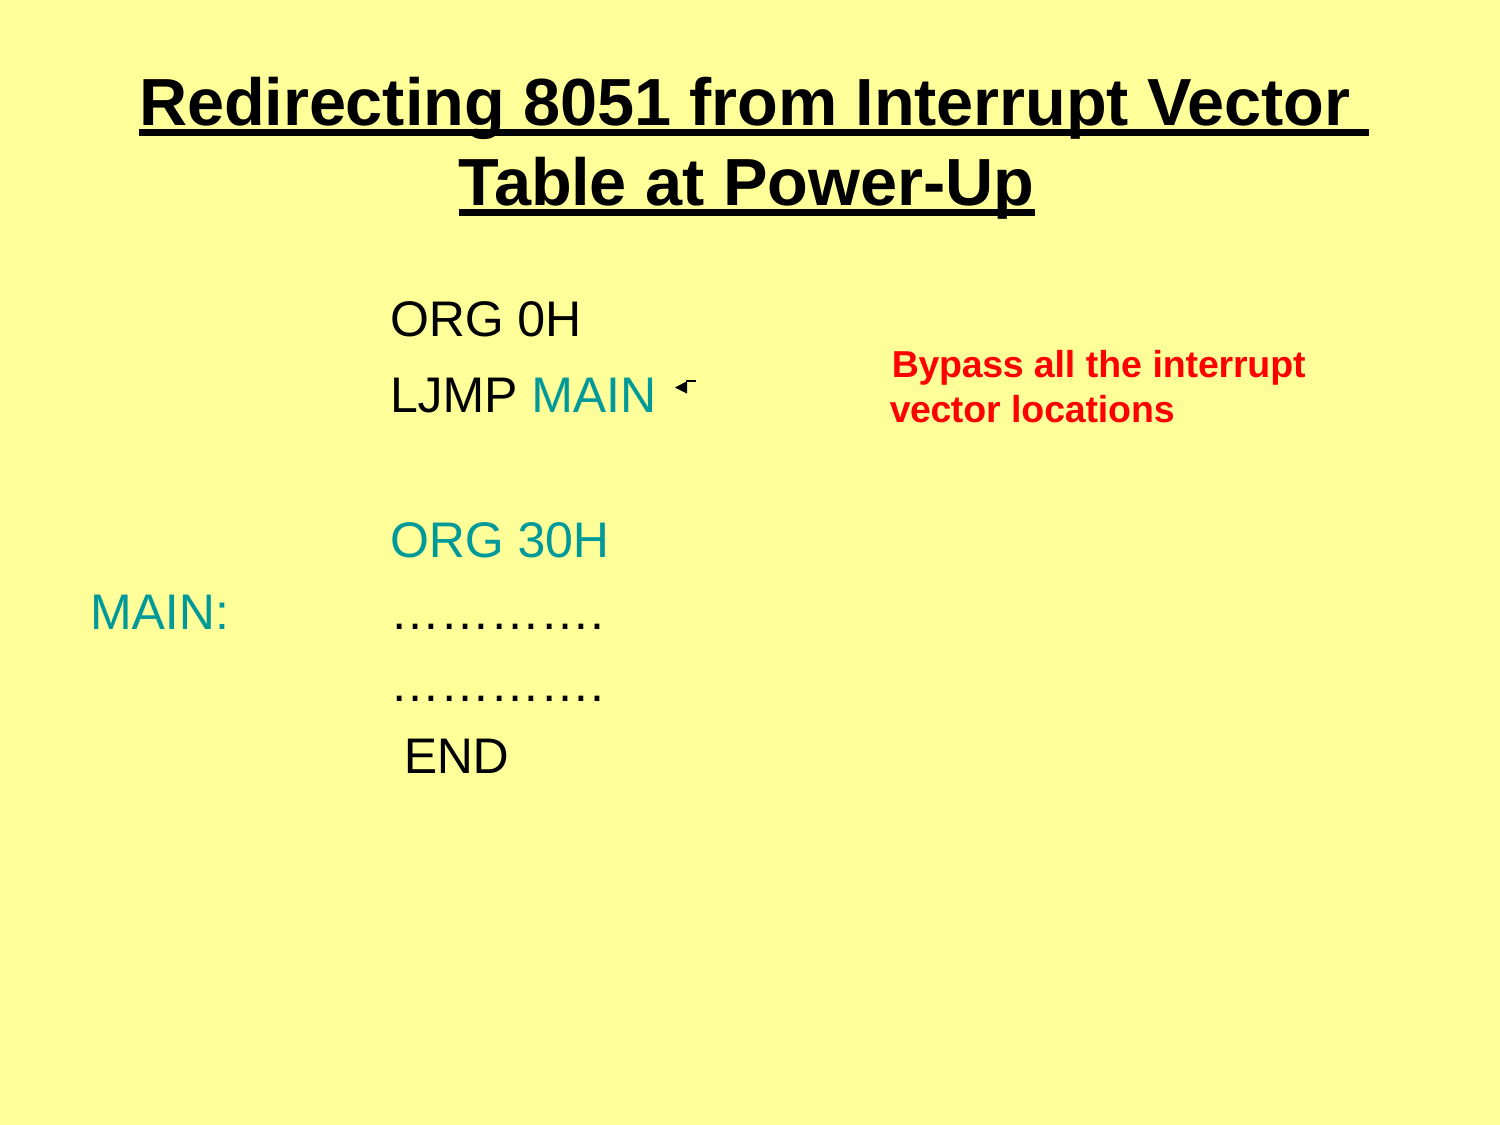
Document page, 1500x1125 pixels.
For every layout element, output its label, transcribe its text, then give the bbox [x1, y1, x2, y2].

title Redirecting 8051 from Interrupt Vector Table at Power-Up [83, 43, 1417, 247]
text_box [674, 382, 684, 393]
text_box ORG 30H …………. …………. END [387, 492, 612, 784]
text_box ORG 0H LJMP MAIN [387, 268, 659, 422]
text_box Bypass all the interrupt vector locations [684, 337, 1308, 430]
text_box MAIN: [87, 577, 231, 640]
